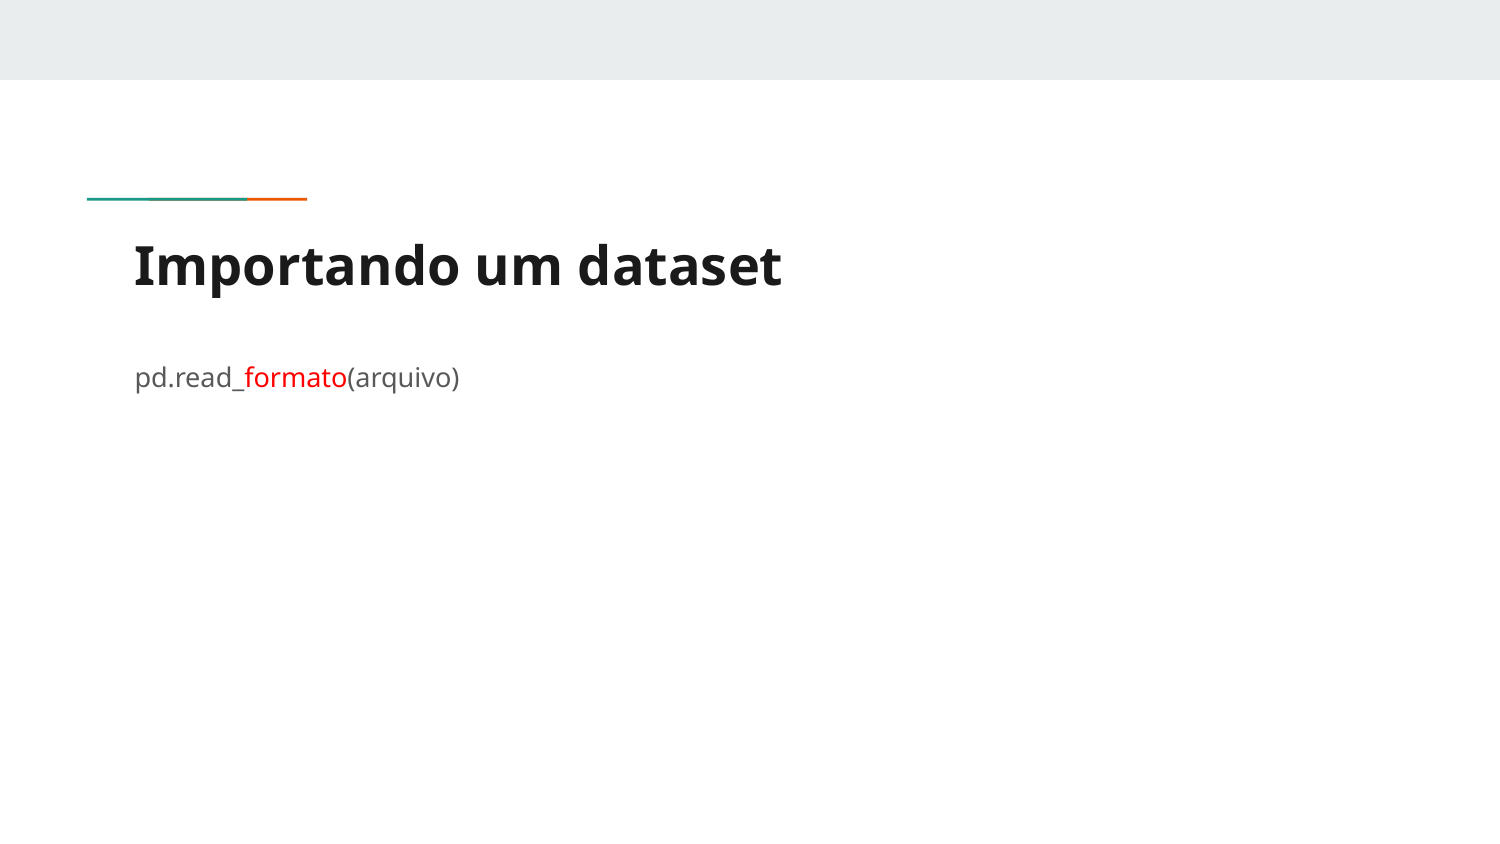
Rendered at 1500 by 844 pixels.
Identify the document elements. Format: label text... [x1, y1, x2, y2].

title Importando um dataset [119, 216, 1381, 305]
list pd.read_formato(arquivo) [119, 341, 1381, 712]
